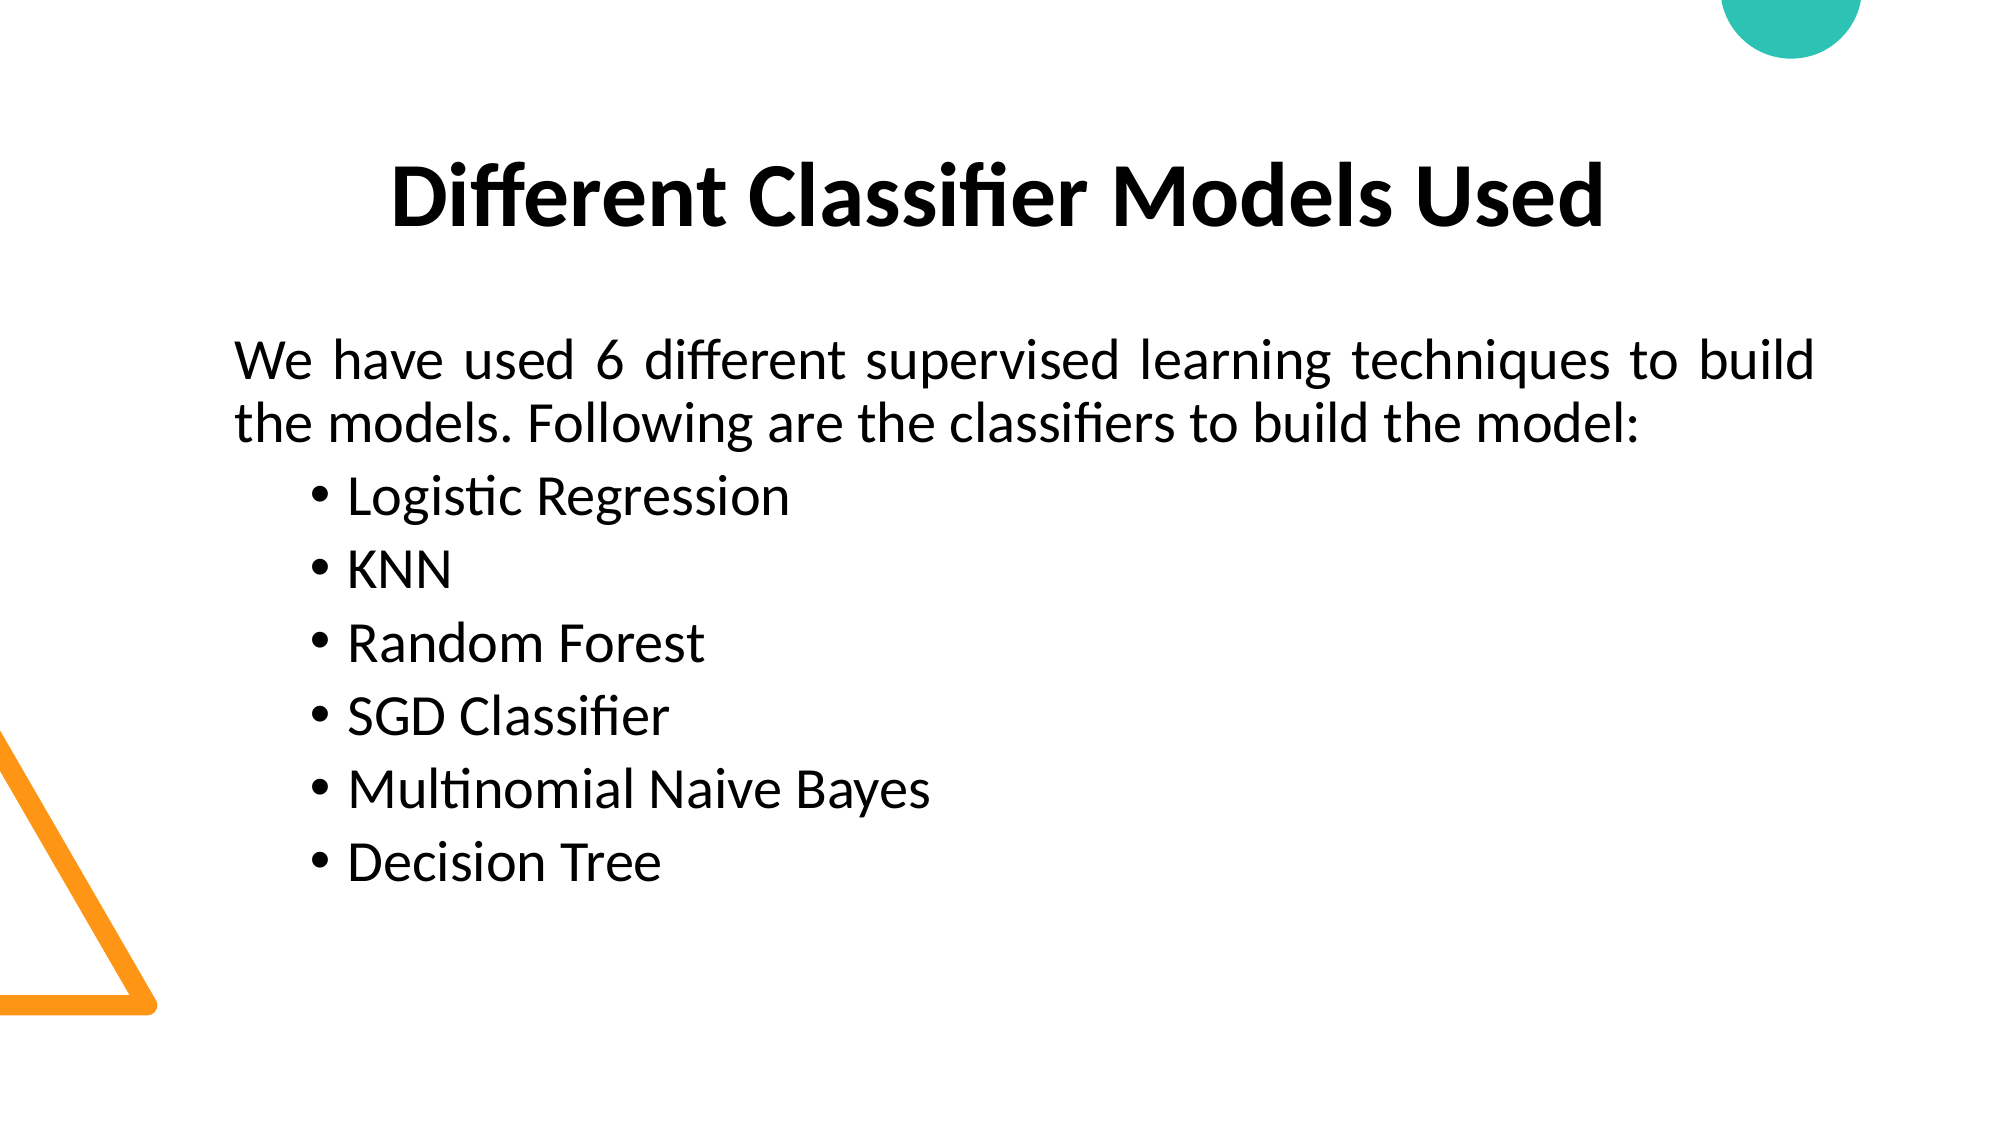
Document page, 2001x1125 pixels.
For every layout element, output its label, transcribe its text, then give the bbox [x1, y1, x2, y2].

title Different Classifier Models Used [375, 87, 1625, 306]
list We have used 6 different supervised learning techniques to build the models. Following are the classifiers to build the model: Logistic Regression KNN Random Forest SGD Classifier Multinomial Naive Bayes Decision Tree [219, 321, 1833, 955]
